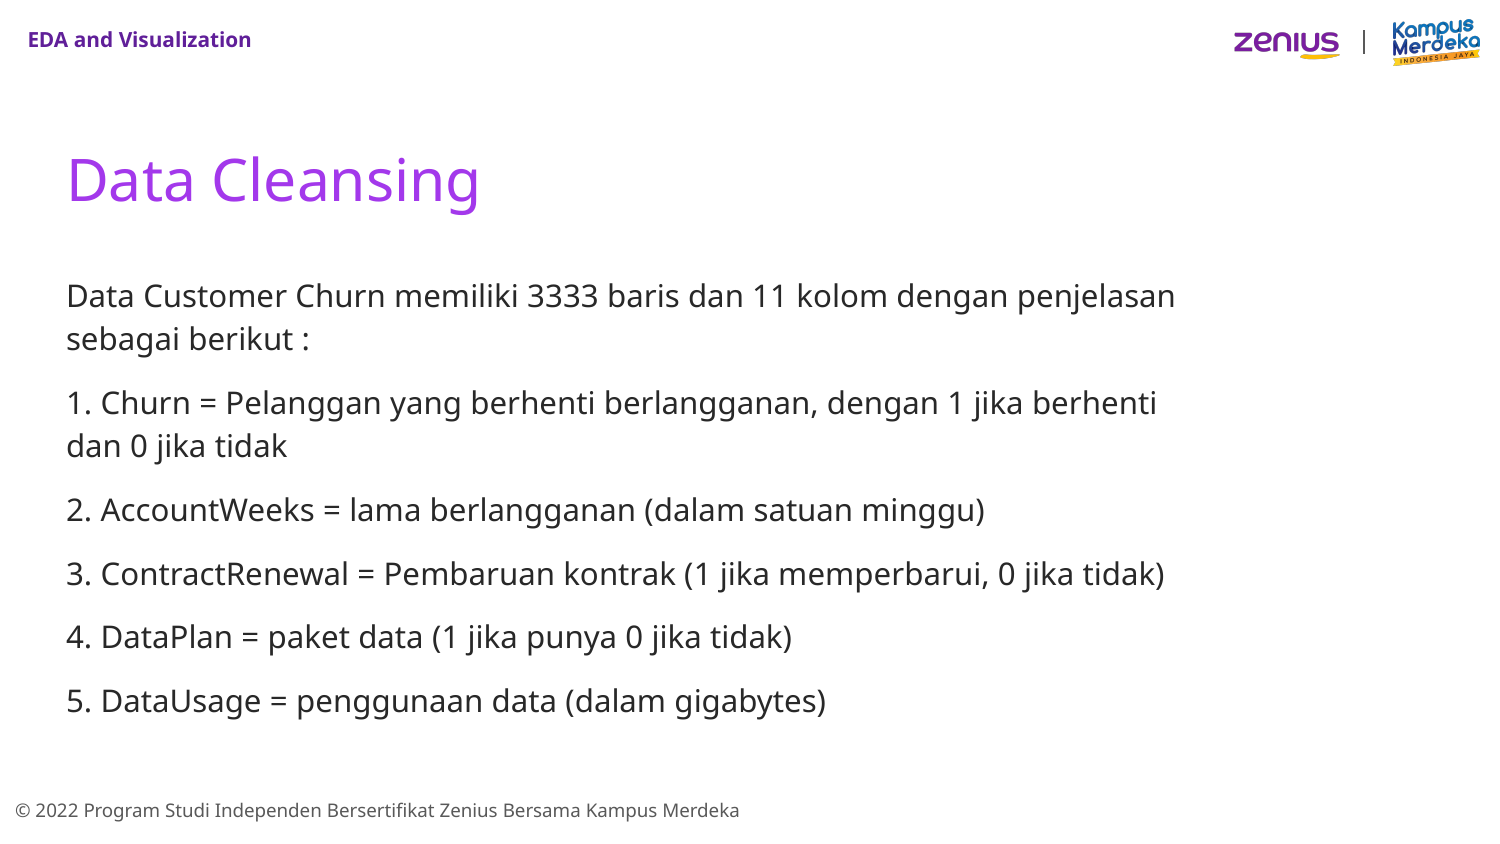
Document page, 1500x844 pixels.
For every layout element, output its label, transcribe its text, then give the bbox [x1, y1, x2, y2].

list Data Customer Churn memiliki 3333 baris dan 11 kolom dengan penjelasan sebagai berikut : 1. Churn = Pelanggan yang berhenti berlangganan, dengan 1 jika berhenti dan 0 jika tidak 2. AccountWeeks = lama berlangganan (dalam satuan minggu) 3. ContractRenewal = Pembaruan kontrak (1 jika memperbarui, 0 jika tidak) 4. DataPlan = paket data (1 jika punya 0 jika tidak) 5. DataUsage = penggunaan data (dalam gigabytes) [51, 255, 1231, 736]
text_box © 2022 Program Studi Independen Bersertifikat Zenius Bersama Kampus Merdeka [0, 787, 1468, 833]
text_box EDA and Visualization [12, 14, 1011, 65]
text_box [1230, 15, 1480, 69]
title Data Cleansing [51, 110, 1443, 245]
